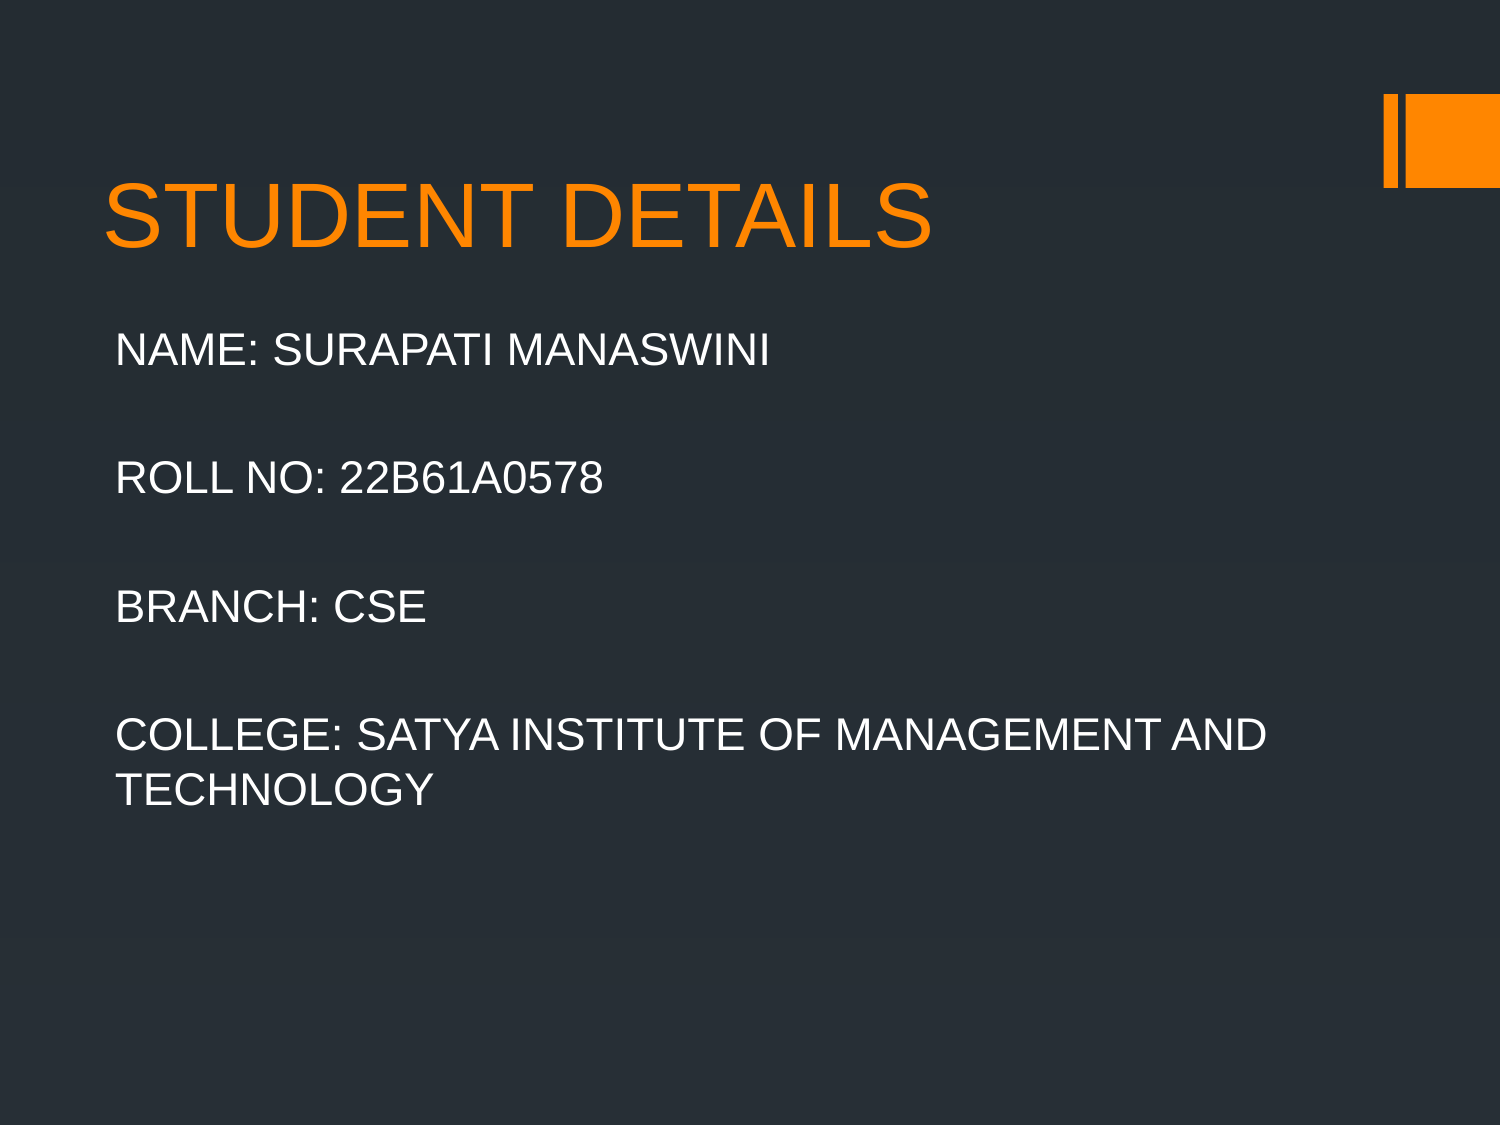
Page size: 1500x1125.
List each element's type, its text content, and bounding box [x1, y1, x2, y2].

title STUDENT DETAILS [87, 174, 1263, 274]
subtitle NAME: SURAPATI MANASWINI ROLL NO: 22B61A0578 BRANCH: CSE COLLEGE: SATYA INSTITUTE OF MANAGEMENT AND TECHNOLOGY [99, 312, 1300, 863]
